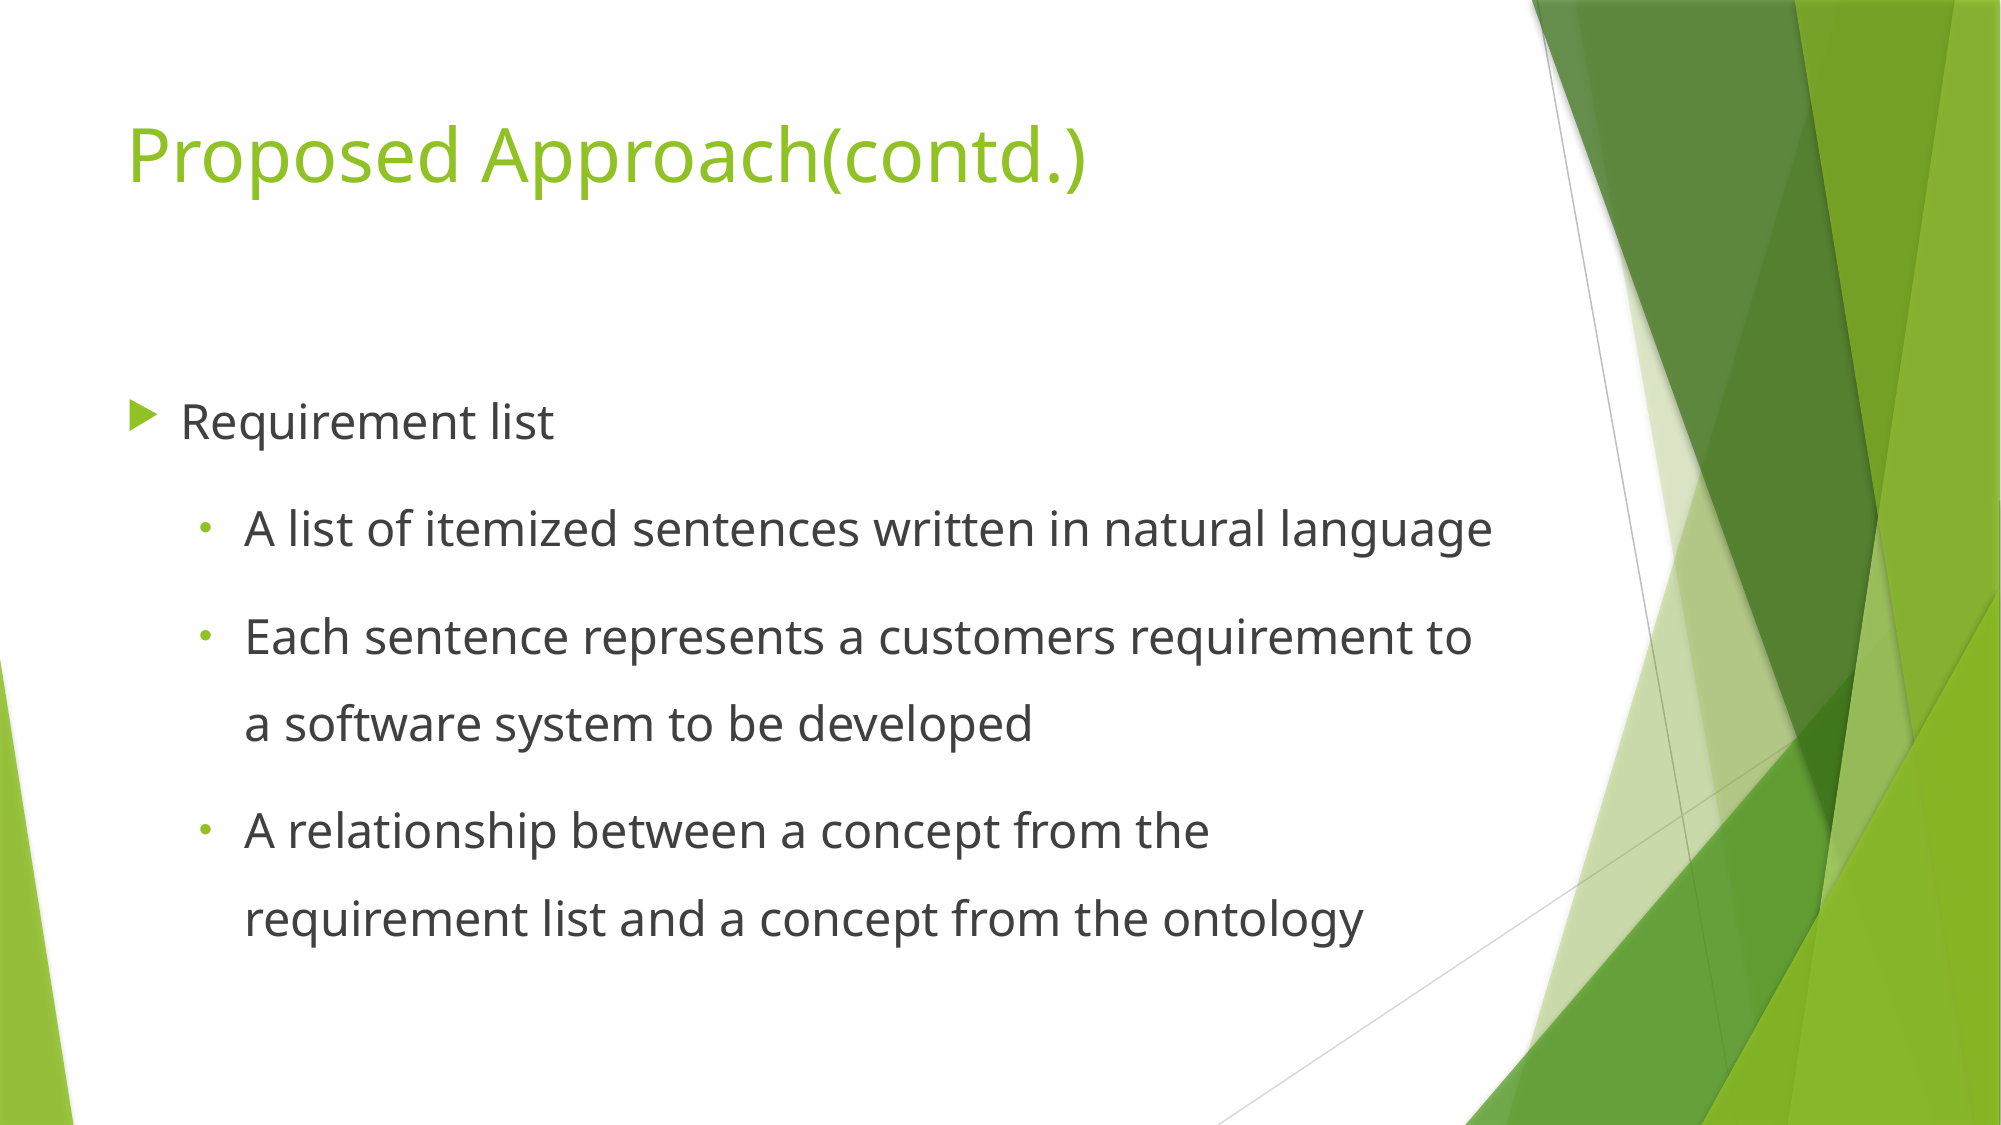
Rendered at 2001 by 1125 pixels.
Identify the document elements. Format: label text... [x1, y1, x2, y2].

list Requirement list A list of itemized sentences written in natural language Each sentence represents a customers requirement to a software system to be developed A relationship between a concept from the requirement list and a concept from the ontology [111, 354, 1522, 992]
title Proposed Approach(contd.) [111, 99, 1522, 317]
